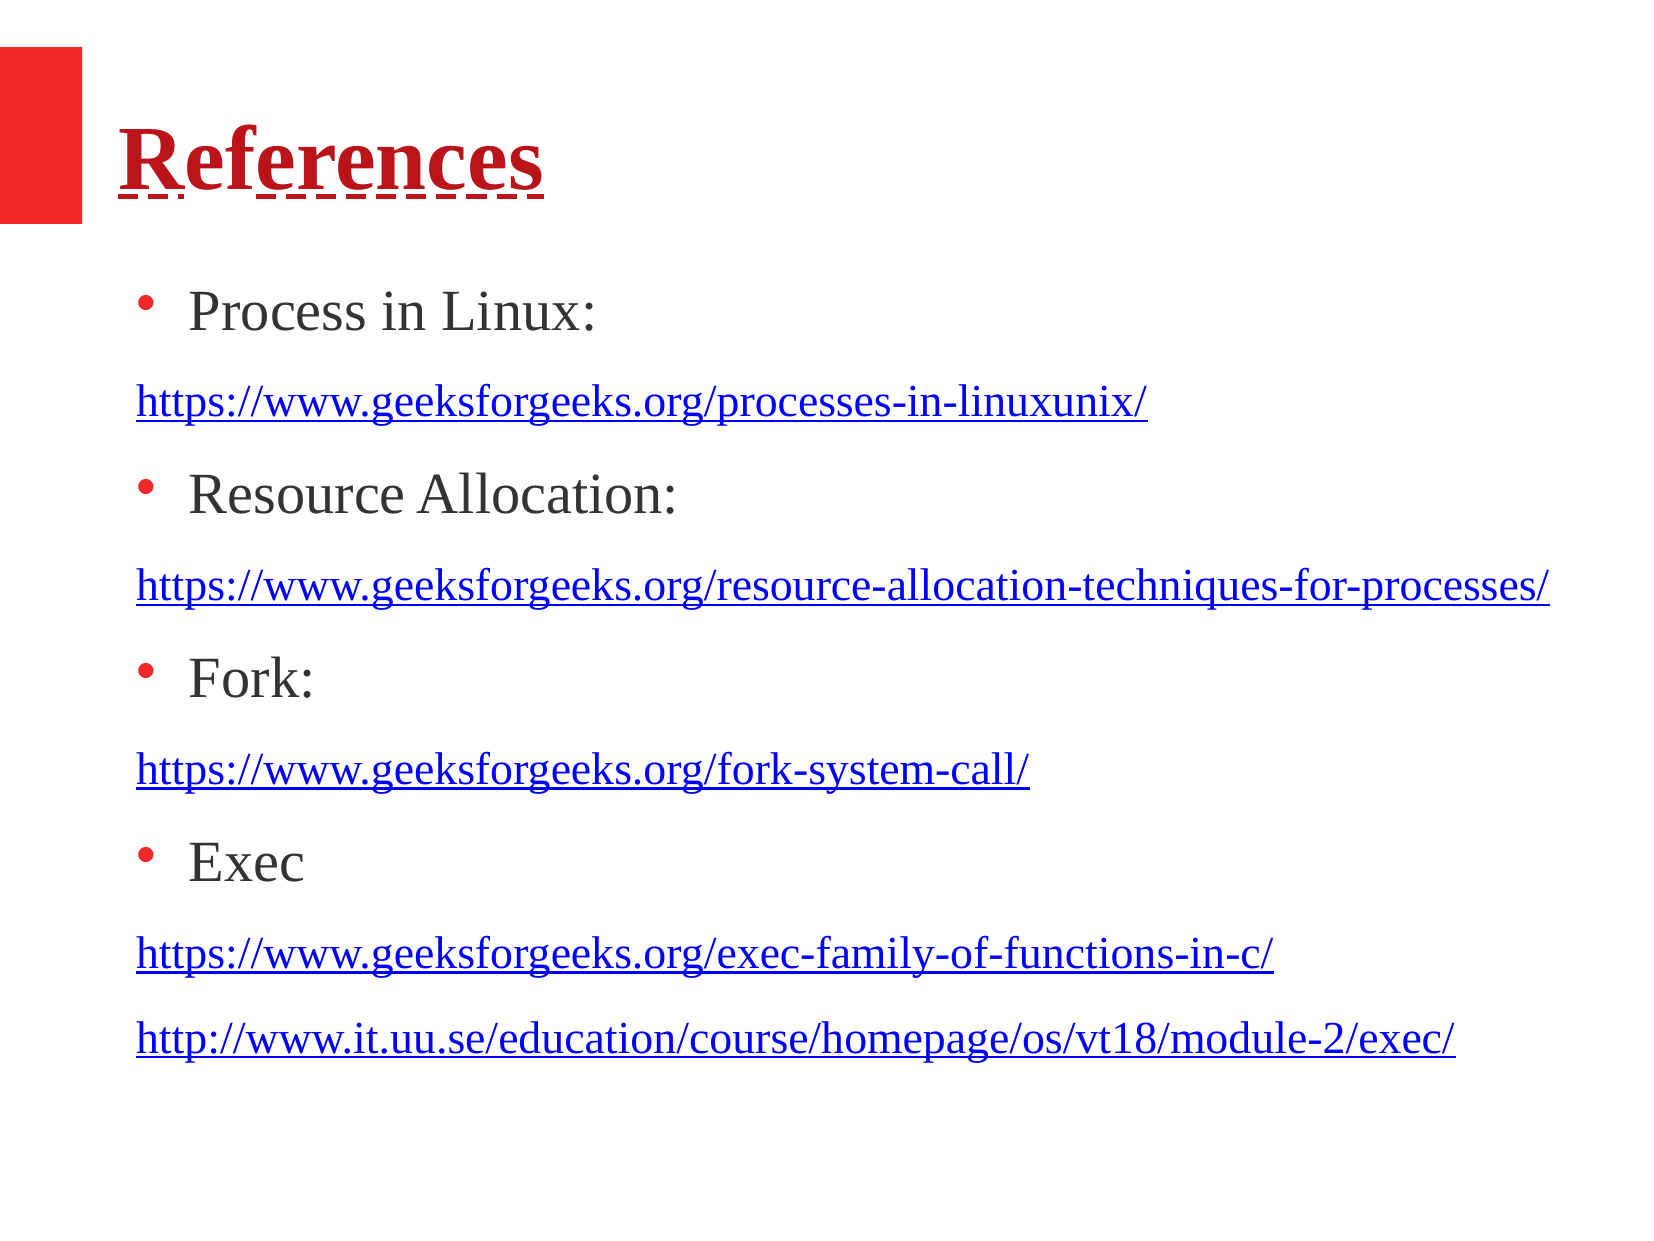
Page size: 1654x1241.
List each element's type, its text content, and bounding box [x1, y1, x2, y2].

text_box Process in Linux: https://www.geeksforgeeks.org/processes-in-linuxunix/ Resource Allocation: https://www.geeksforgeeks.org/resource-allocation-techniques-for-processes/ Fork: https://www.geeksforgeeks.org/fork-system-call/ Exec https://www.geeksforgeeks.org/exec-family-of-functions-in-c/ http://www.it.uu.se/education/course/homepage/os/vt18/module-2/exec/ [118, 271, 1634, 1220]
text_box References [118, 49, 1571, 256]
